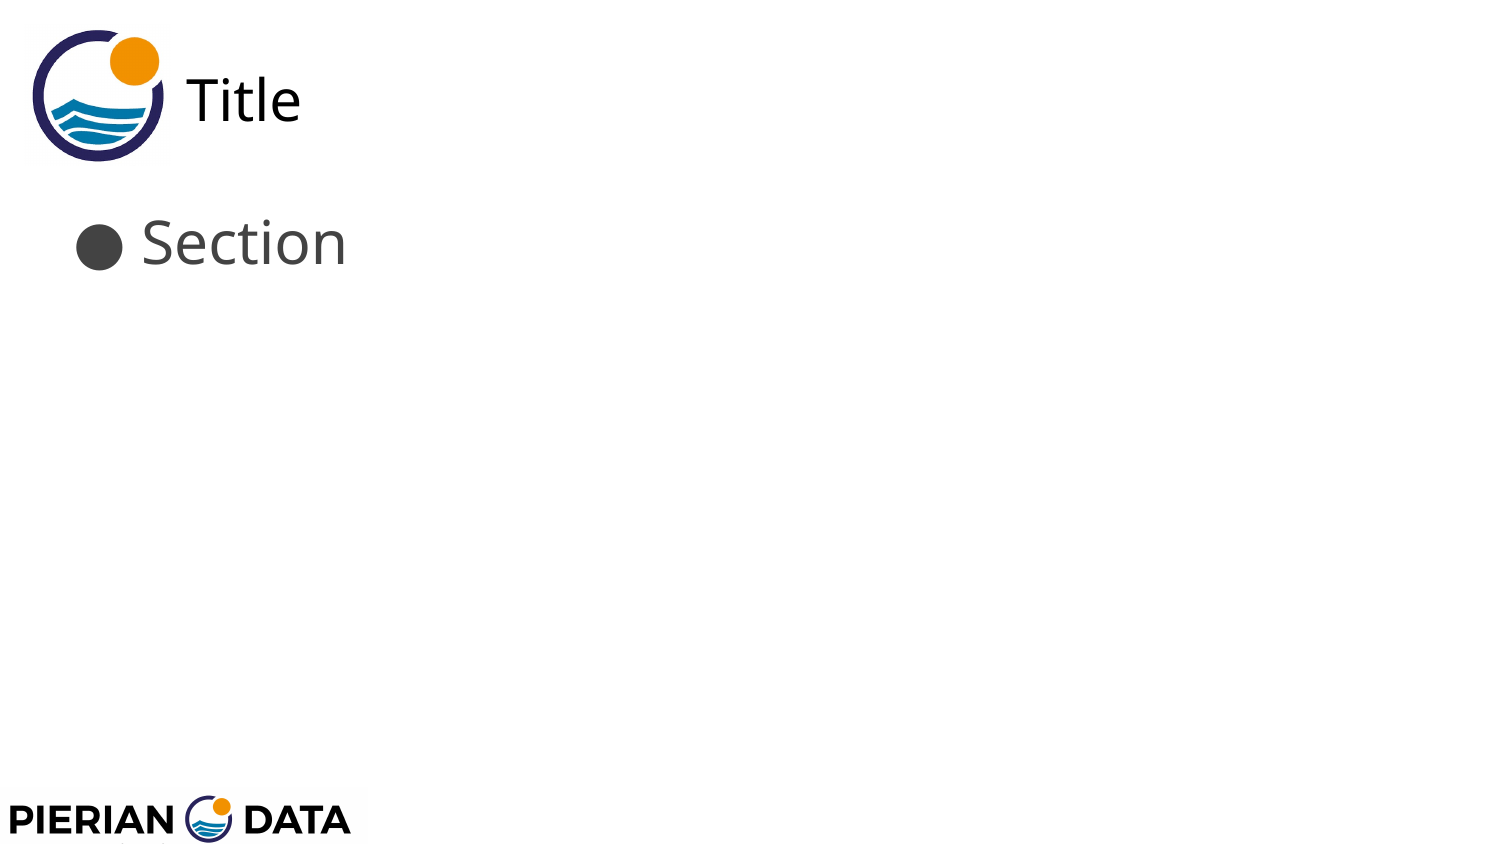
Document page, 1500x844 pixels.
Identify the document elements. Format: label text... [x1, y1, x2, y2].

title Title [176, 48, 1449, 143]
picture [24, 24, 172, 167]
list Section [51, 189, 1476, 750]
picture [0, 787, 368, 844]
